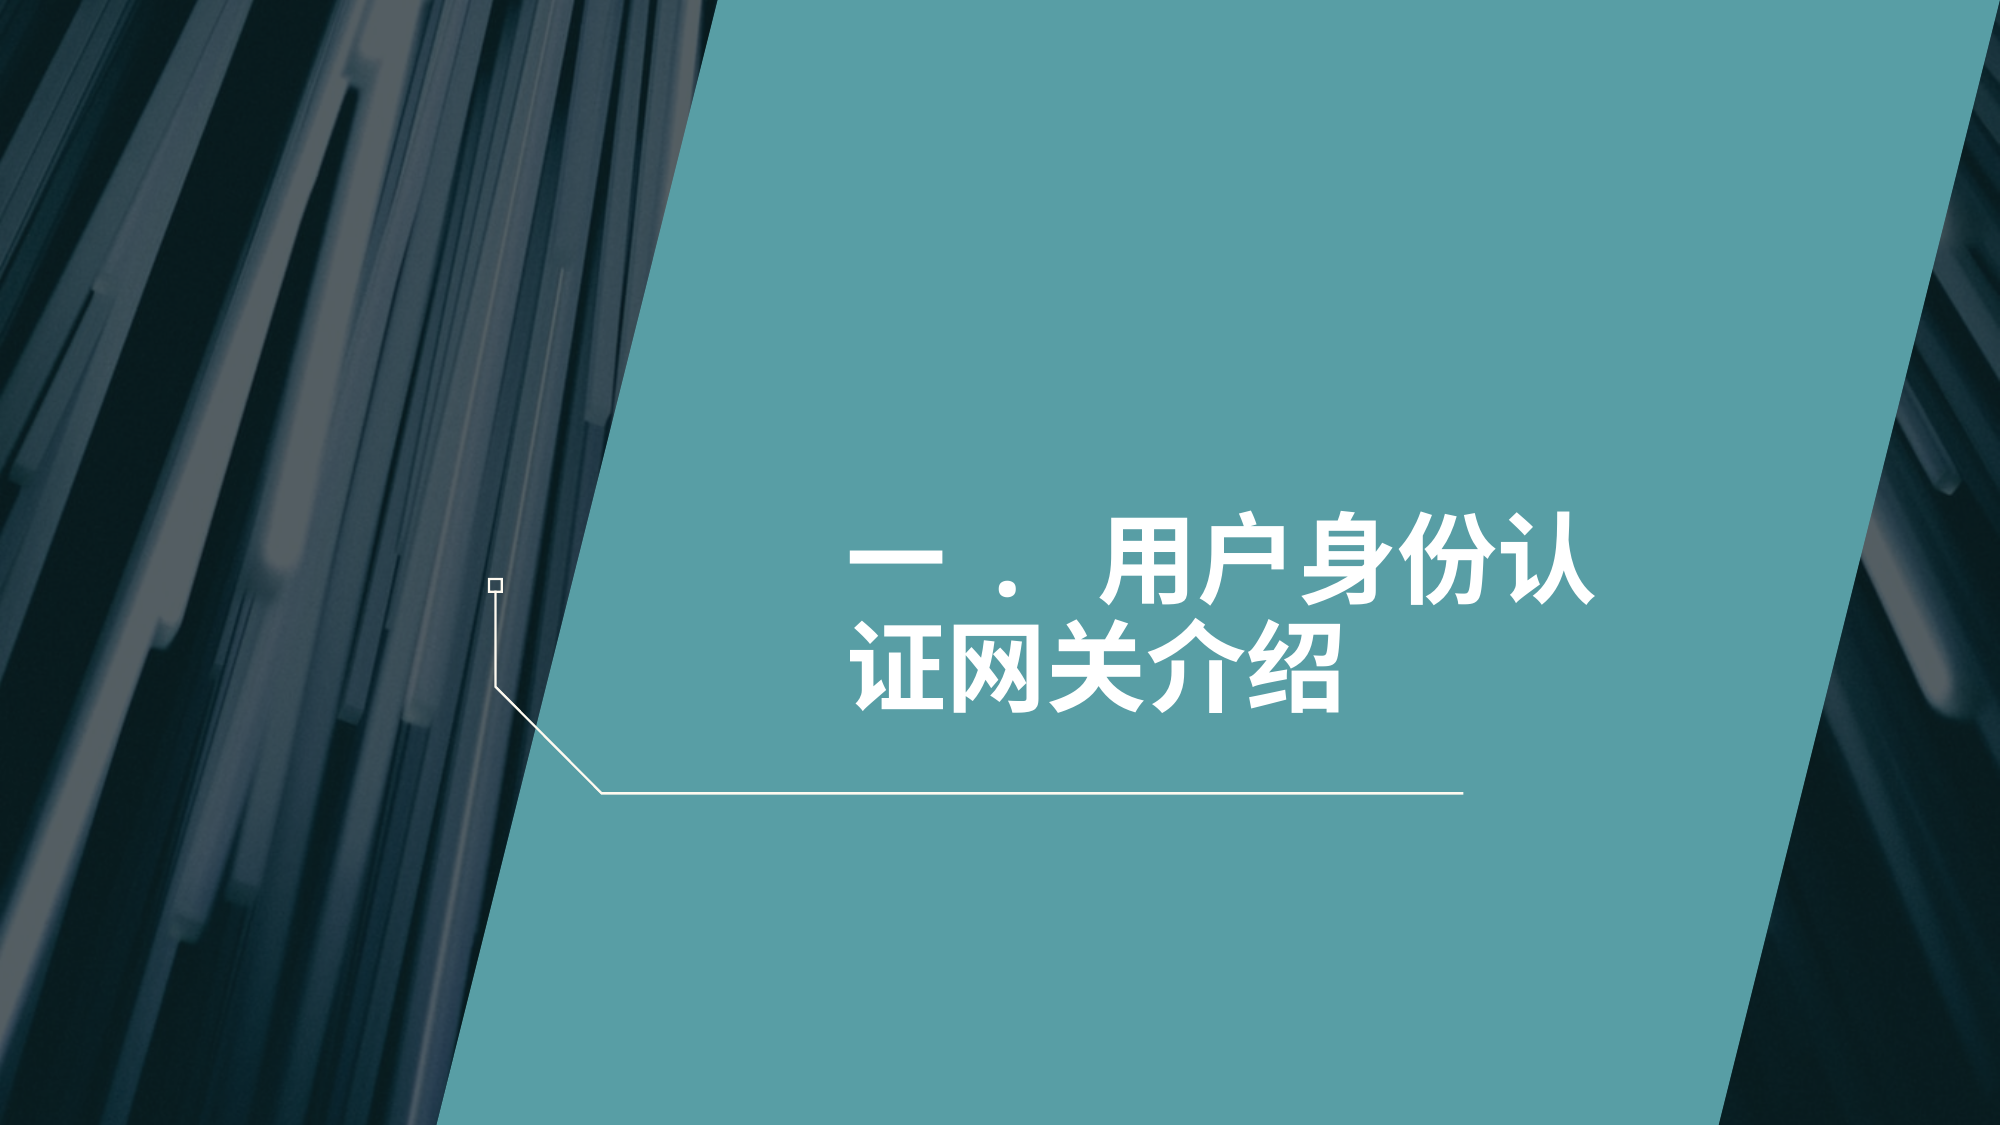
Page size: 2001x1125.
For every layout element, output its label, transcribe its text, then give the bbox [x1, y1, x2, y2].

title 一 . 用户身份认证网关介绍 [831, 502, 1644, 623]
